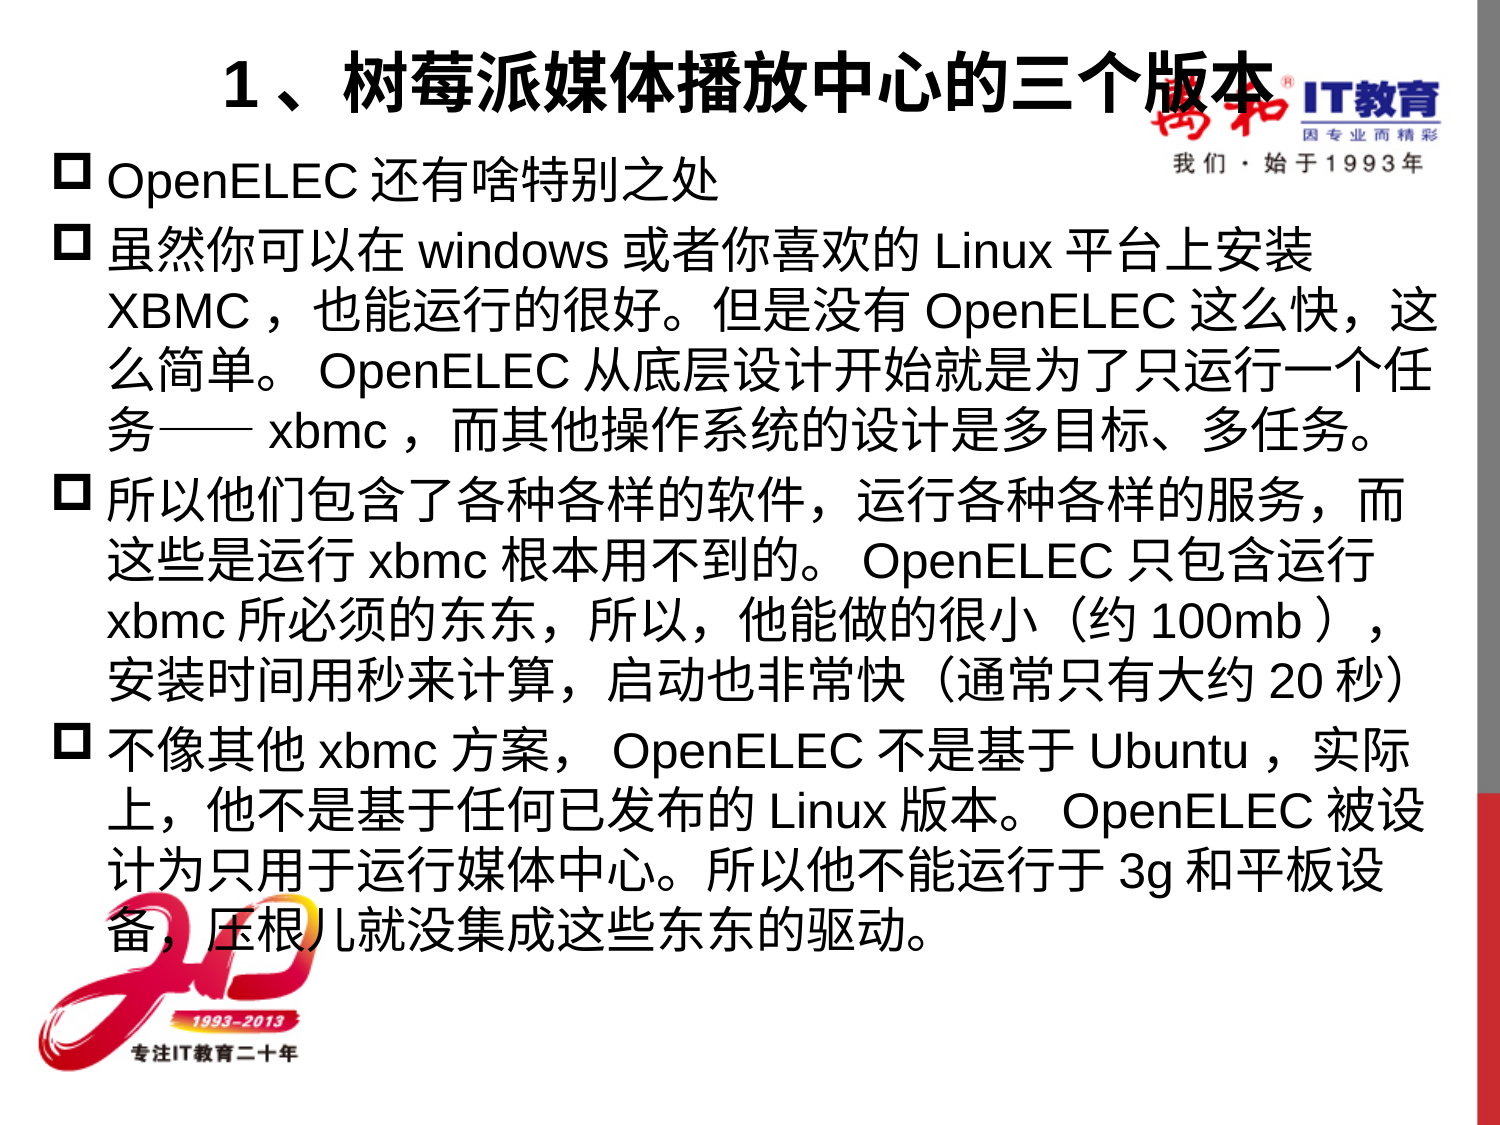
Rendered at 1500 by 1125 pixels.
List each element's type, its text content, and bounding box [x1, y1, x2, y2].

title 1、树莓派媒体播放中心的三个版本 [74, 37, 1426, 130]
list OpenELEC还有啥特别之处 虽然你可以在windows或者你喜欢的Linux平台上安装XBMC，也能运行的很好。但是没有OpenELEC这么快，这么简单。OpenELEC从底层设计开始就是为了只运行一个任务——xbmc，而其他操作系统的设计是多目标、多任务。 所以他们包含了各种各样的软件，运行各种各样的服务，而这些是运行xbmc根本用不到的。OpenELEC只包含运行xbmc所必须的东东，所以，他能做的很小（约100mb），安装时间用秒来计算，启动也非常快（通常只有大约20秒） 不像其他xbmc方案，OpenELEC不是基于Ubuntu，实际上，他不是基于任何已发布的Linux版本。OpenELEC被设计为只用于运行媒体中心。所以他不能运行于3g和平板设备，压根儿就没集成这些东东的驱动。 [34, 140, 1458, 458]
picture [0, 0, 1500, 1125]
